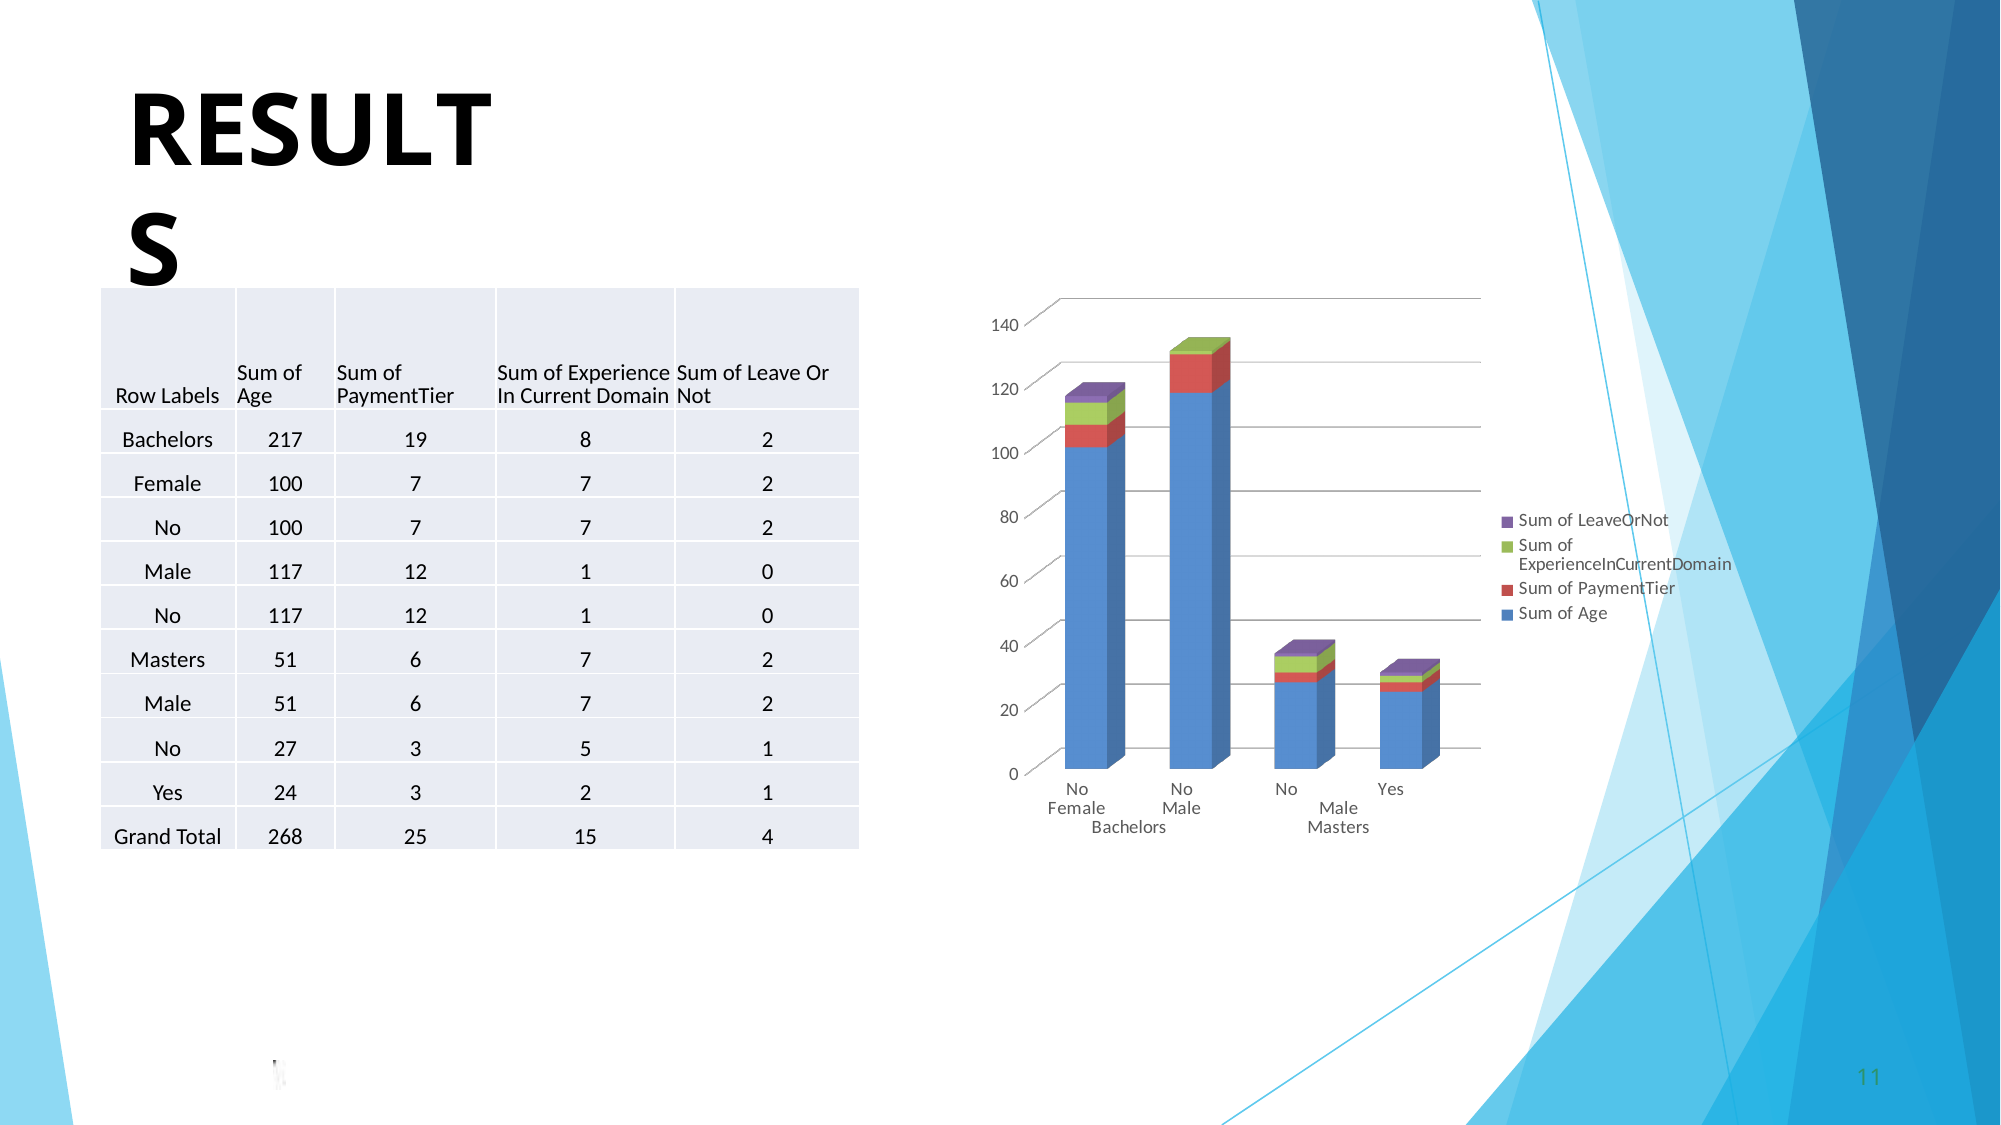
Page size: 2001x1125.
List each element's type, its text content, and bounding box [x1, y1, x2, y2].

table_cell Female [101, 454, 235, 496]
table_cell 7 [497, 674, 674, 717]
table_header Sum of PaymentTier [336, 288, 495, 408]
table_cell 117 [237, 586, 334, 628]
table_cell 217 [237, 410, 334, 452]
table_cell 7 [497, 454, 674, 496]
table_cell 25 [336, 807, 495, 849]
table_cell 6 [336, 630, 495, 673]
table_cell 2 [676, 410, 859, 452]
table_cell 0 [676, 586, 859, 628]
table_cell 2 [676, 454, 859, 496]
table_cell 51 [237, 674, 334, 717]
table_cell 24 [237, 763, 334, 805]
table_cell 1 [497, 586, 674, 628]
chart [974, 287, 1751, 851]
table_header Sum of Age [237, 288, 334, 408]
table_cell 7 [336, 498, 495, 540]
table_cell 2 [676, 630, 859, 673]
table_cell 7 [497, 630, 674, 673]
table_cell 1 [497, 542, 674, 584]
table_cell Bachelors [101, 410, 235, 452]
table_cell 12 [336, 586, 495, 628]
table_cell 27 [237, 718, 334, 761]
table_cell 19 [336, 410, 495, 452]
table_header Sum of Leave Or Not [676, 288, 859, 408]
table_cell 3 [336, 763, 495, 805]
table_cell Grand Total [101, 807, 235, 849]
table_cell No [101, 718, 235, 761]
table_cell 3 [336, 718, 495, 761]
table_cell Male [101, 674, 235, 717]
table_cell Yes [101, 763, 235, 805]
table_cell 8 [497, 410, 674, 452]
table_cell 1 [676, 763, 859, 805]
table_cell 2 [676, 498, 859, 540]
table_cell 100 [237, 498, 334, 540]
table_cell 117 [237, 542, 334, 584]
table_cell 5 [497, 718, 674, 761]
table_cell Masters [101, 630, 235, 673]
table_cell No [101, 498, 235, 540]
table_cell 268 [237, 807, 334, 849]
table_cell 100 [237, 454, 334, 496]
table_cell 1 [676, 718, 859, 761]
table_cell 2 [497, 763, 674, 805]
table_cell 15 [497, 807, 674, 849]
text_box 11 [1849, 1061, 1888, 1095]
table_cell 7 [336, 454, 495, 496]
table_cell 2 [676, 674, 859, 717]
table_cell Male [101, 542, 235, 584]
table_cell 6 [336, 674, 495, 717]
title RESULTS [123, 63, 524, 287]
table_header Sum of Experience In Current Domain [497, 288, 674, 408]
table_cell No [101, 586, 235, 628]
table_cell 12 [336, 542, 495, 584]
table_cell 4 [676, 807, 859, 849]
picture [273, 1060, 287, 1091]
table_header Row Labels [101, 288, 235, 408]
table_cell 7 [497, 498, 674, 540]
table_cell 0 [676, 542, 859, 584]
table_cell 51 [237, 630, 334, 673]
